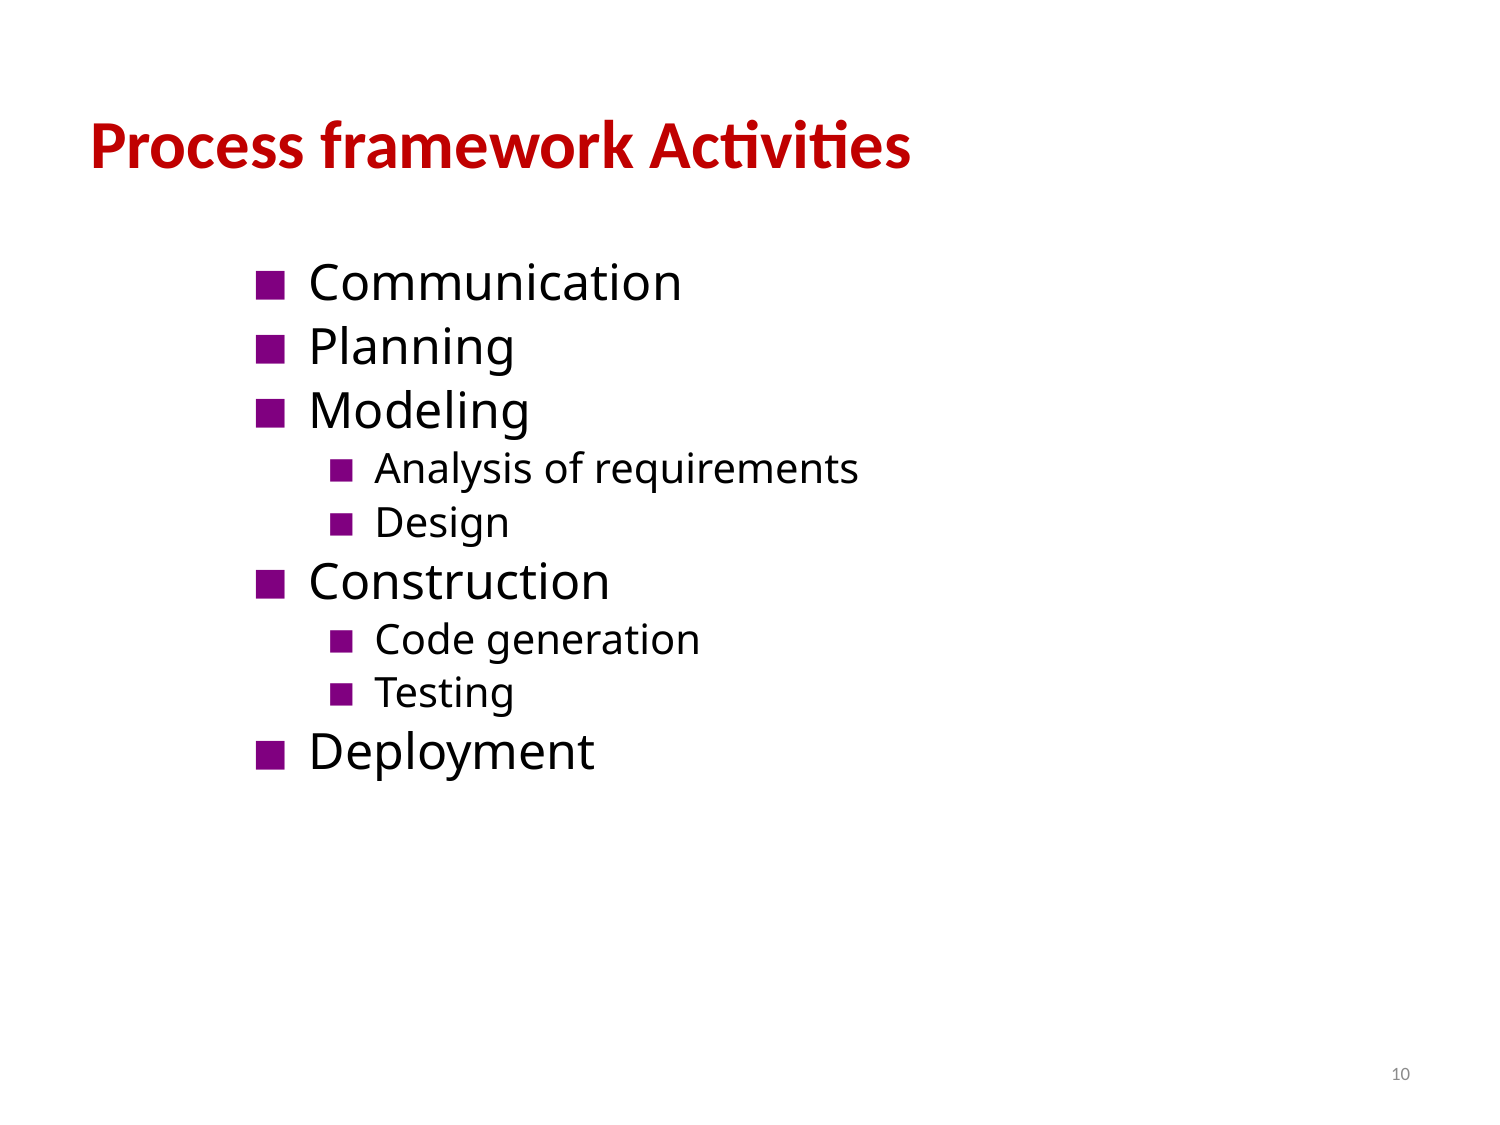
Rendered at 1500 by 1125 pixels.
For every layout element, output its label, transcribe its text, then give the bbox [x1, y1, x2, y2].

list Communication Planning Modeling Analysis of requirements Design Construction Code generation Testing Deployment [237, 249, 1088, 938]
title Process framework Activities [75, 87, 1438, 195]
slide_number 10 [1074, 1042, 1425, 1103]
